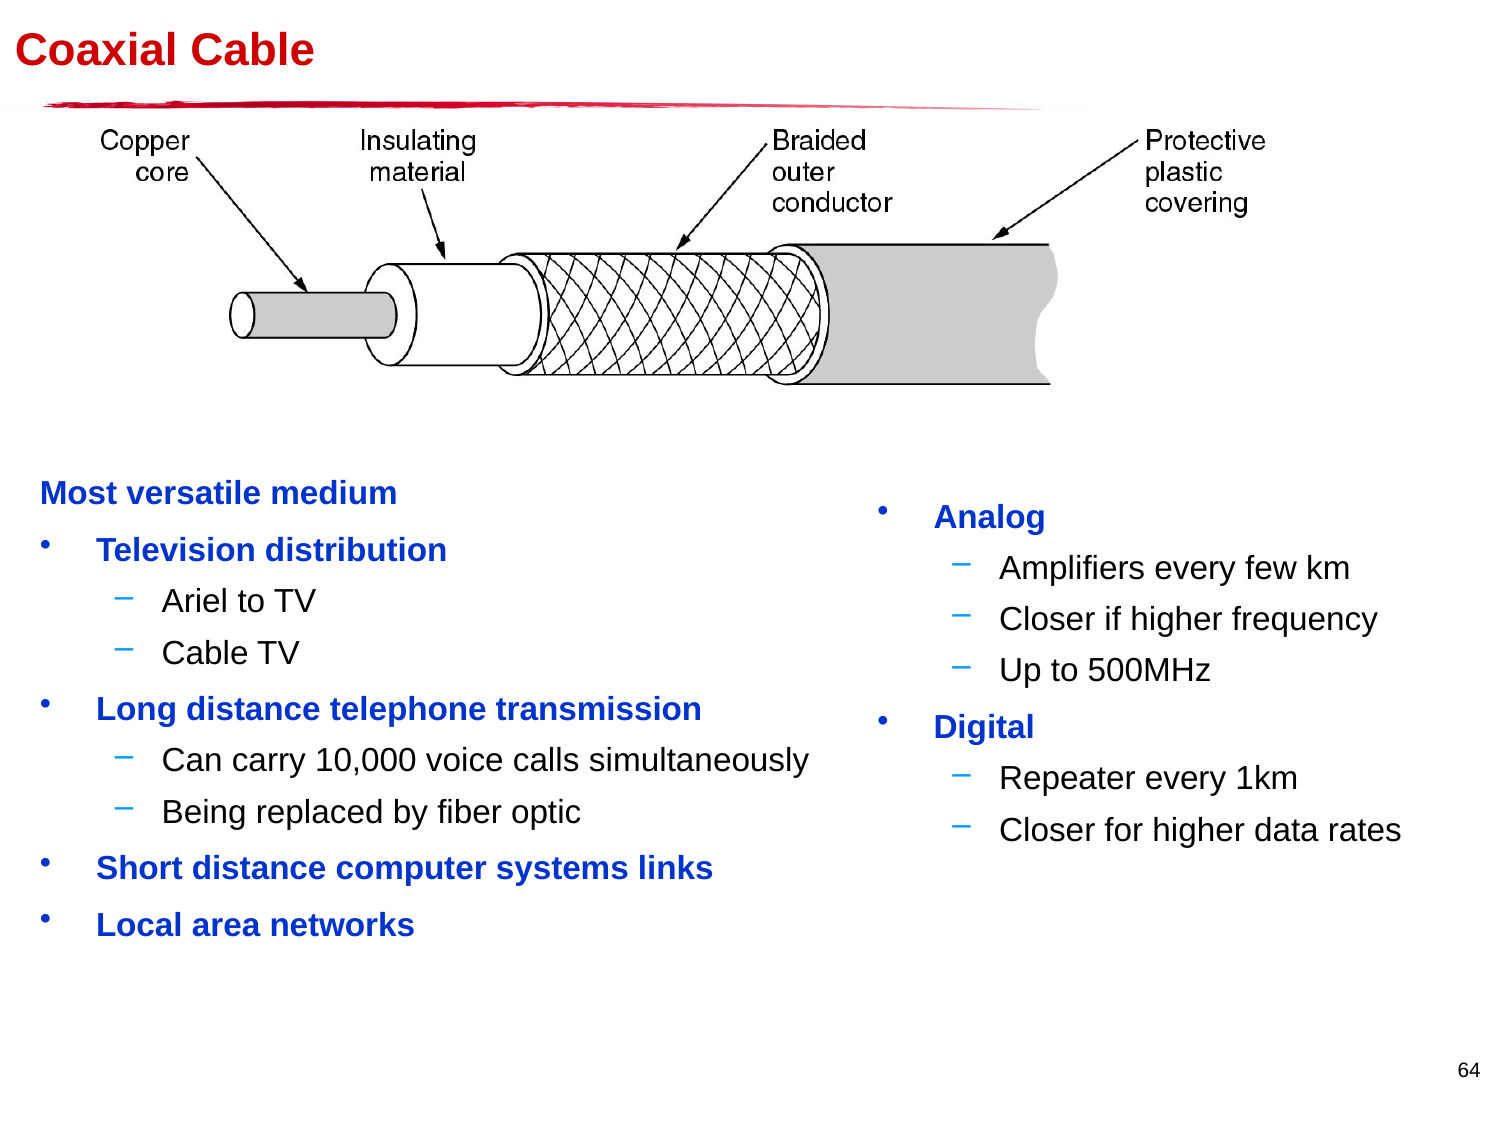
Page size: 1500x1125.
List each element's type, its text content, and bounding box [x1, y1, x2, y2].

text_box Analog Amplifiers every few km Closer if higher frequency Up to 500MHz Digital Repeater every 1km Closer for higher data rates [862, 487, 1450, 913]
title Coaxial Cable [0, 12, 1388, 125]
picture [99, 124, 1267, 393]
list Most versatile medium Television distribution Ariel to TV Cable TV Long distance telephone transmission Can carry 10,000 voice calls simultaneously Being replaced by fiber optic Short distance computer systems links Local area networks [24, 125, 1500, 1038]
